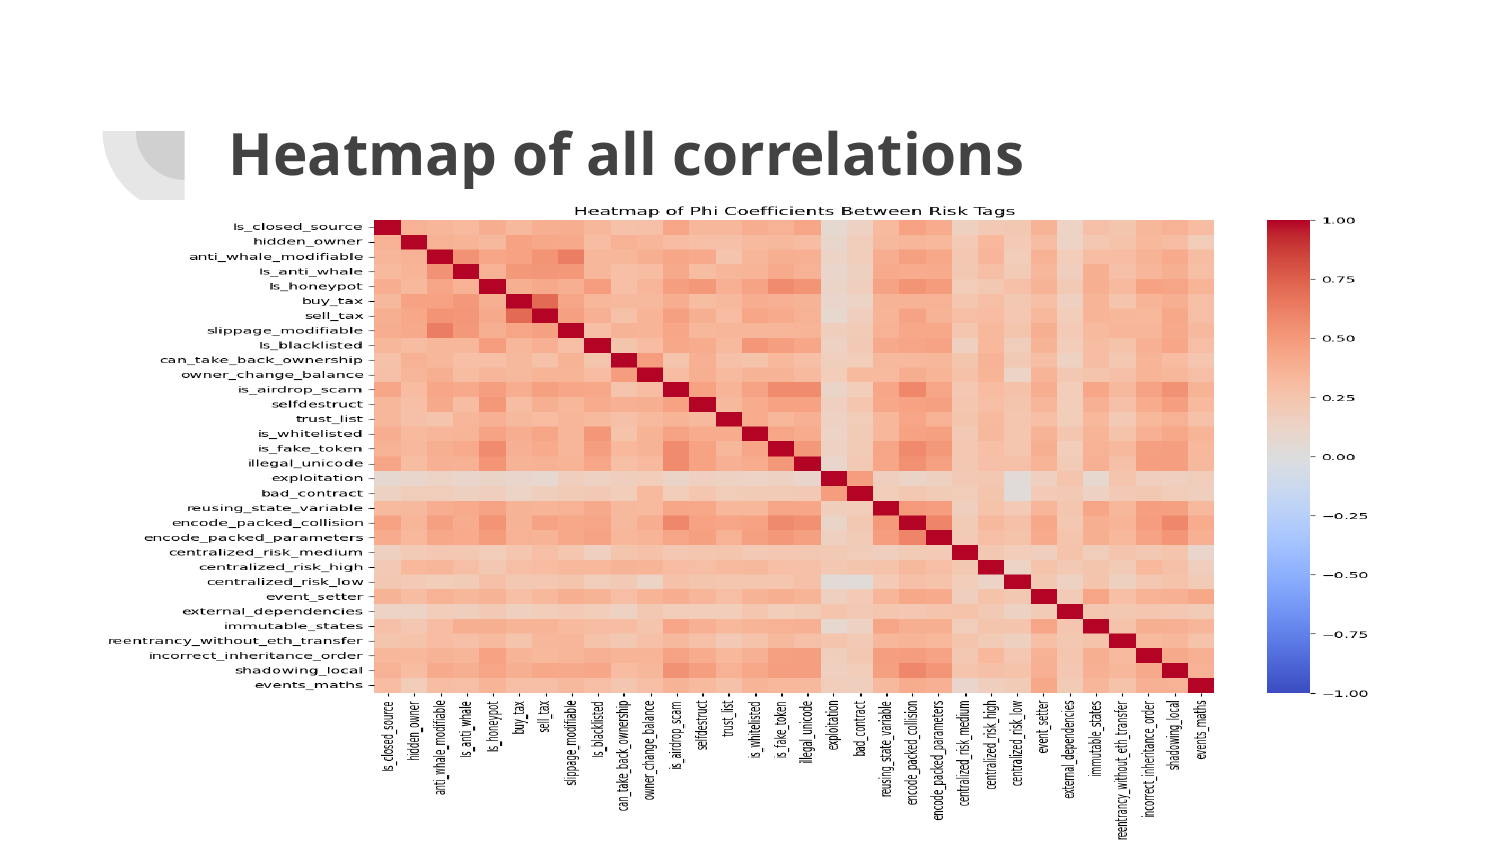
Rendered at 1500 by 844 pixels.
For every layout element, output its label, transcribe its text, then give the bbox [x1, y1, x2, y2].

title Heatmap of all correlations [213, 98, 1368, 198]
picture [97, 199, 1380, 844]
